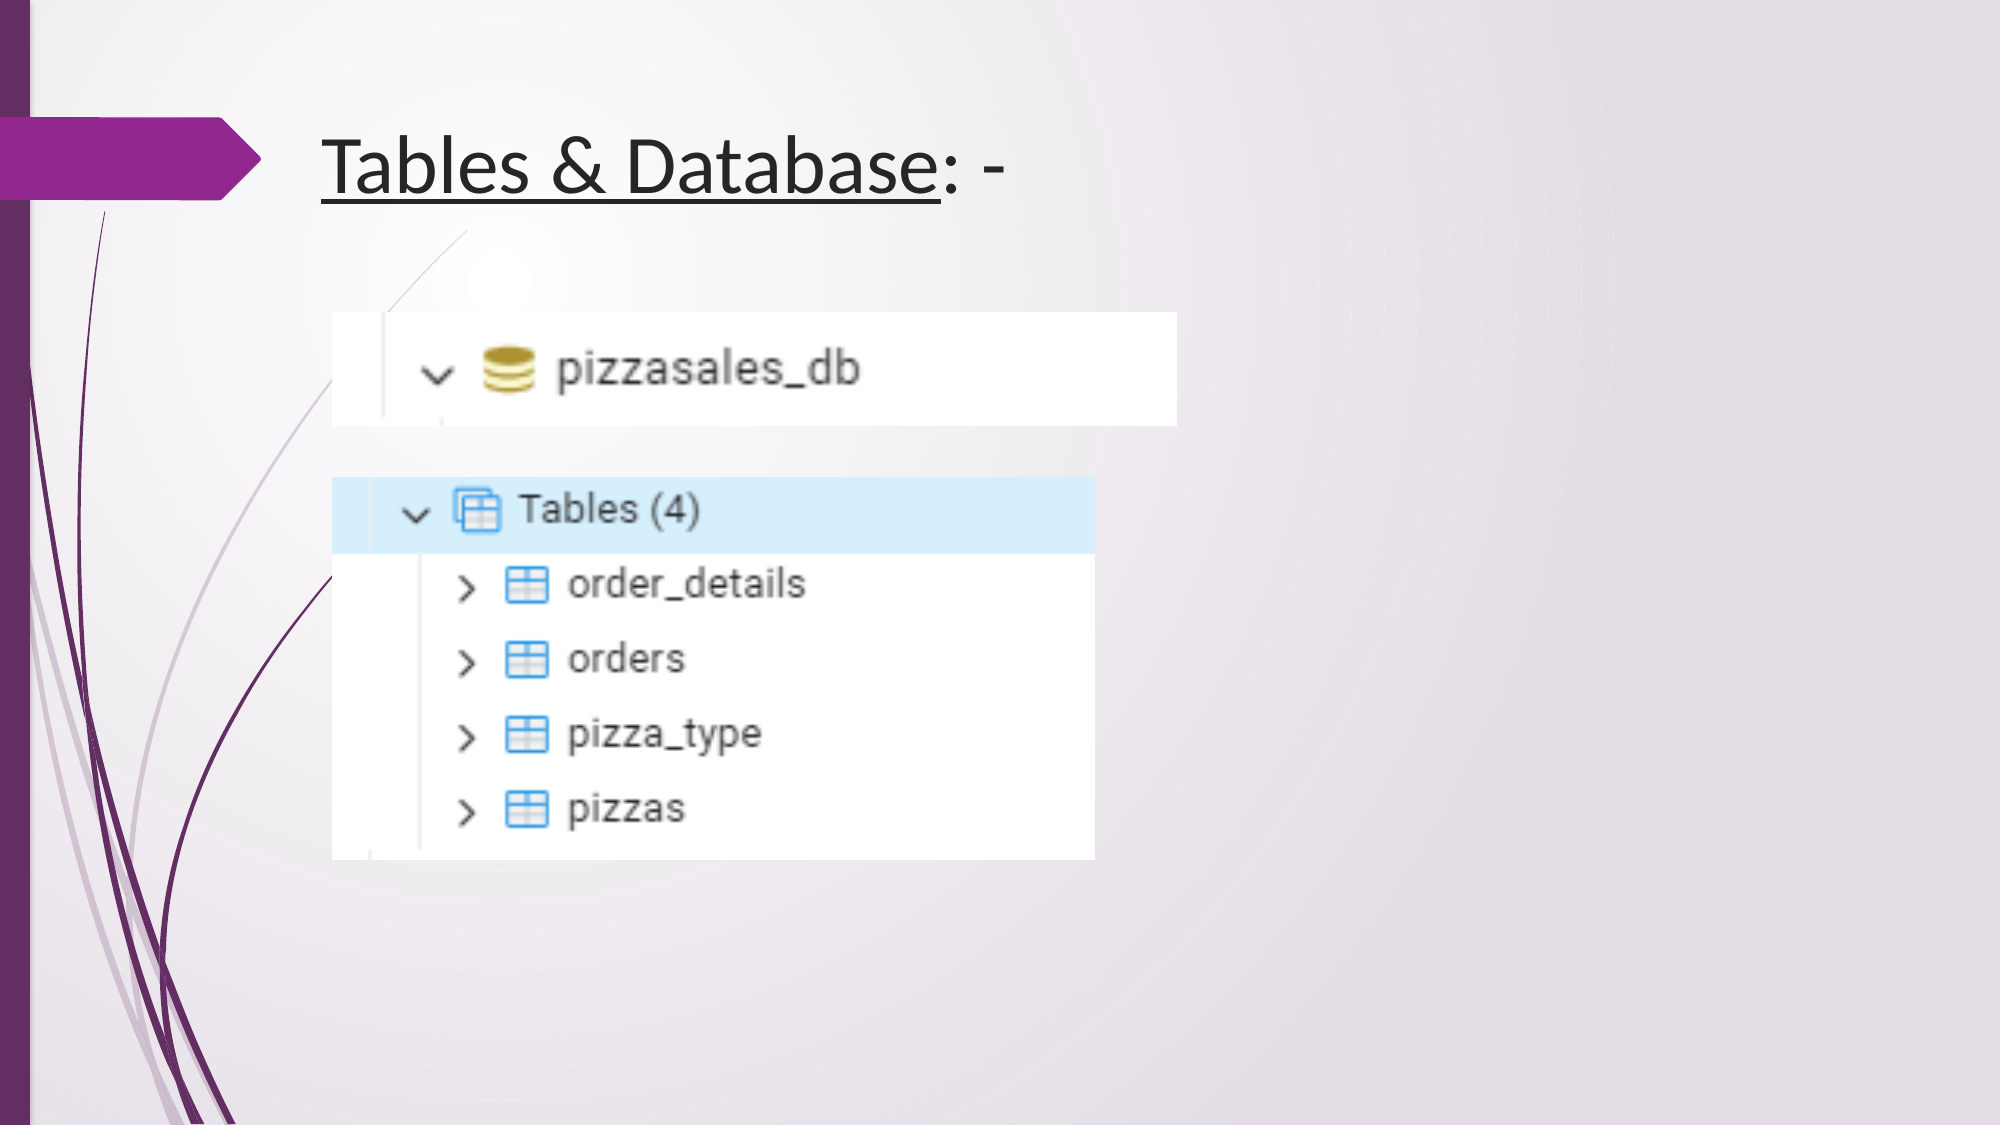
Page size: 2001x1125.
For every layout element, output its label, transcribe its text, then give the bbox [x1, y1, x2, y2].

title Tables & Database: - [289, 102, 1888, 313]
picture [332, 312, 1177, 426]
picture [332, 476, 1095, 860]
